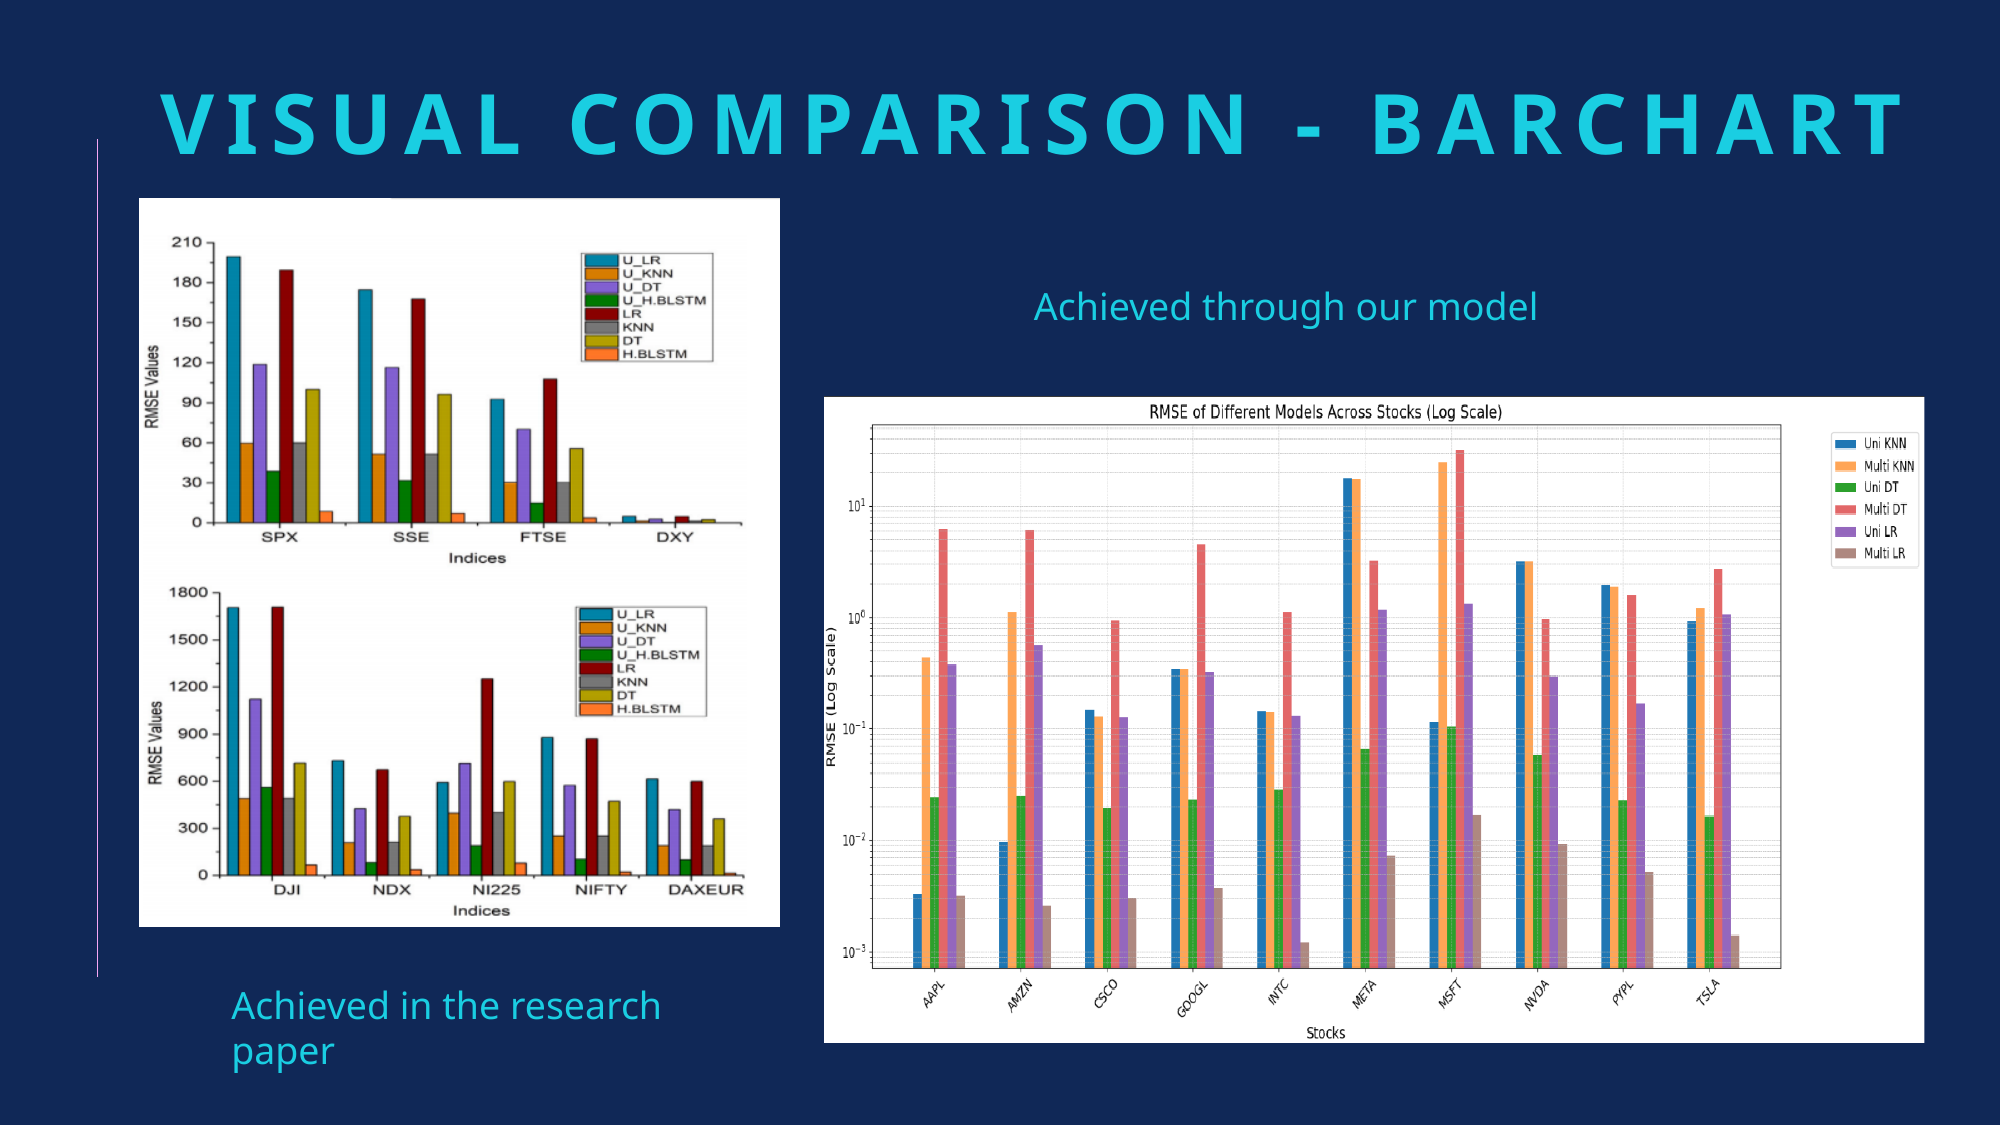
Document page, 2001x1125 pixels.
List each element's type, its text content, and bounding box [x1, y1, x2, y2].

title Visual Comparison - barchart [139, 40, 1925, 216]
picture [139, 198, 780, 927]
text_box Achieved in the research paper [216, 974, 685, 1080]
picture [823, 396, 1925, 1043]
text_box Achieved through our model [1019, 275, 1643, 336]
